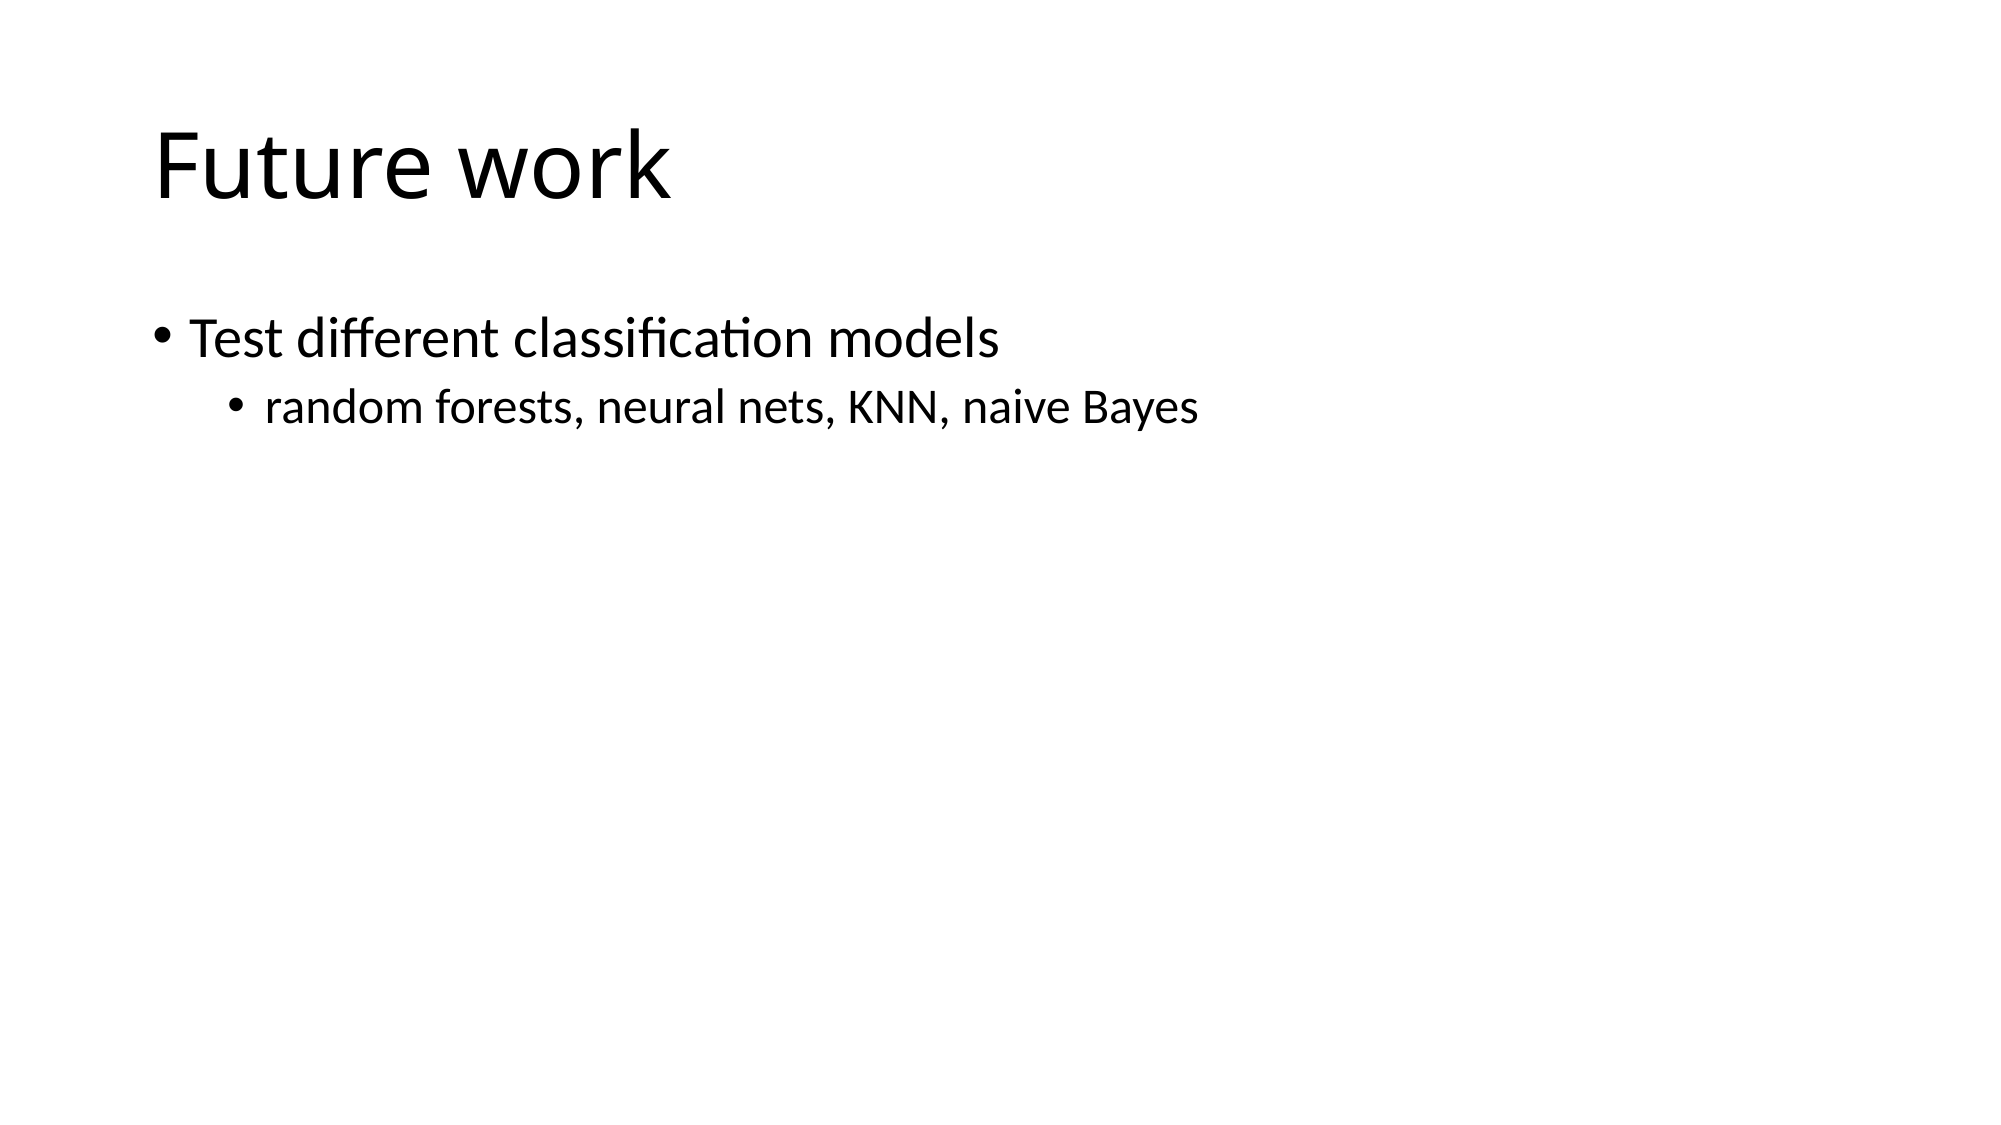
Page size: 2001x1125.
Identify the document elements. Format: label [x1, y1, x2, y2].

title [137, 59, 1863, 278]
list [137, 299, 1863, 1014]
